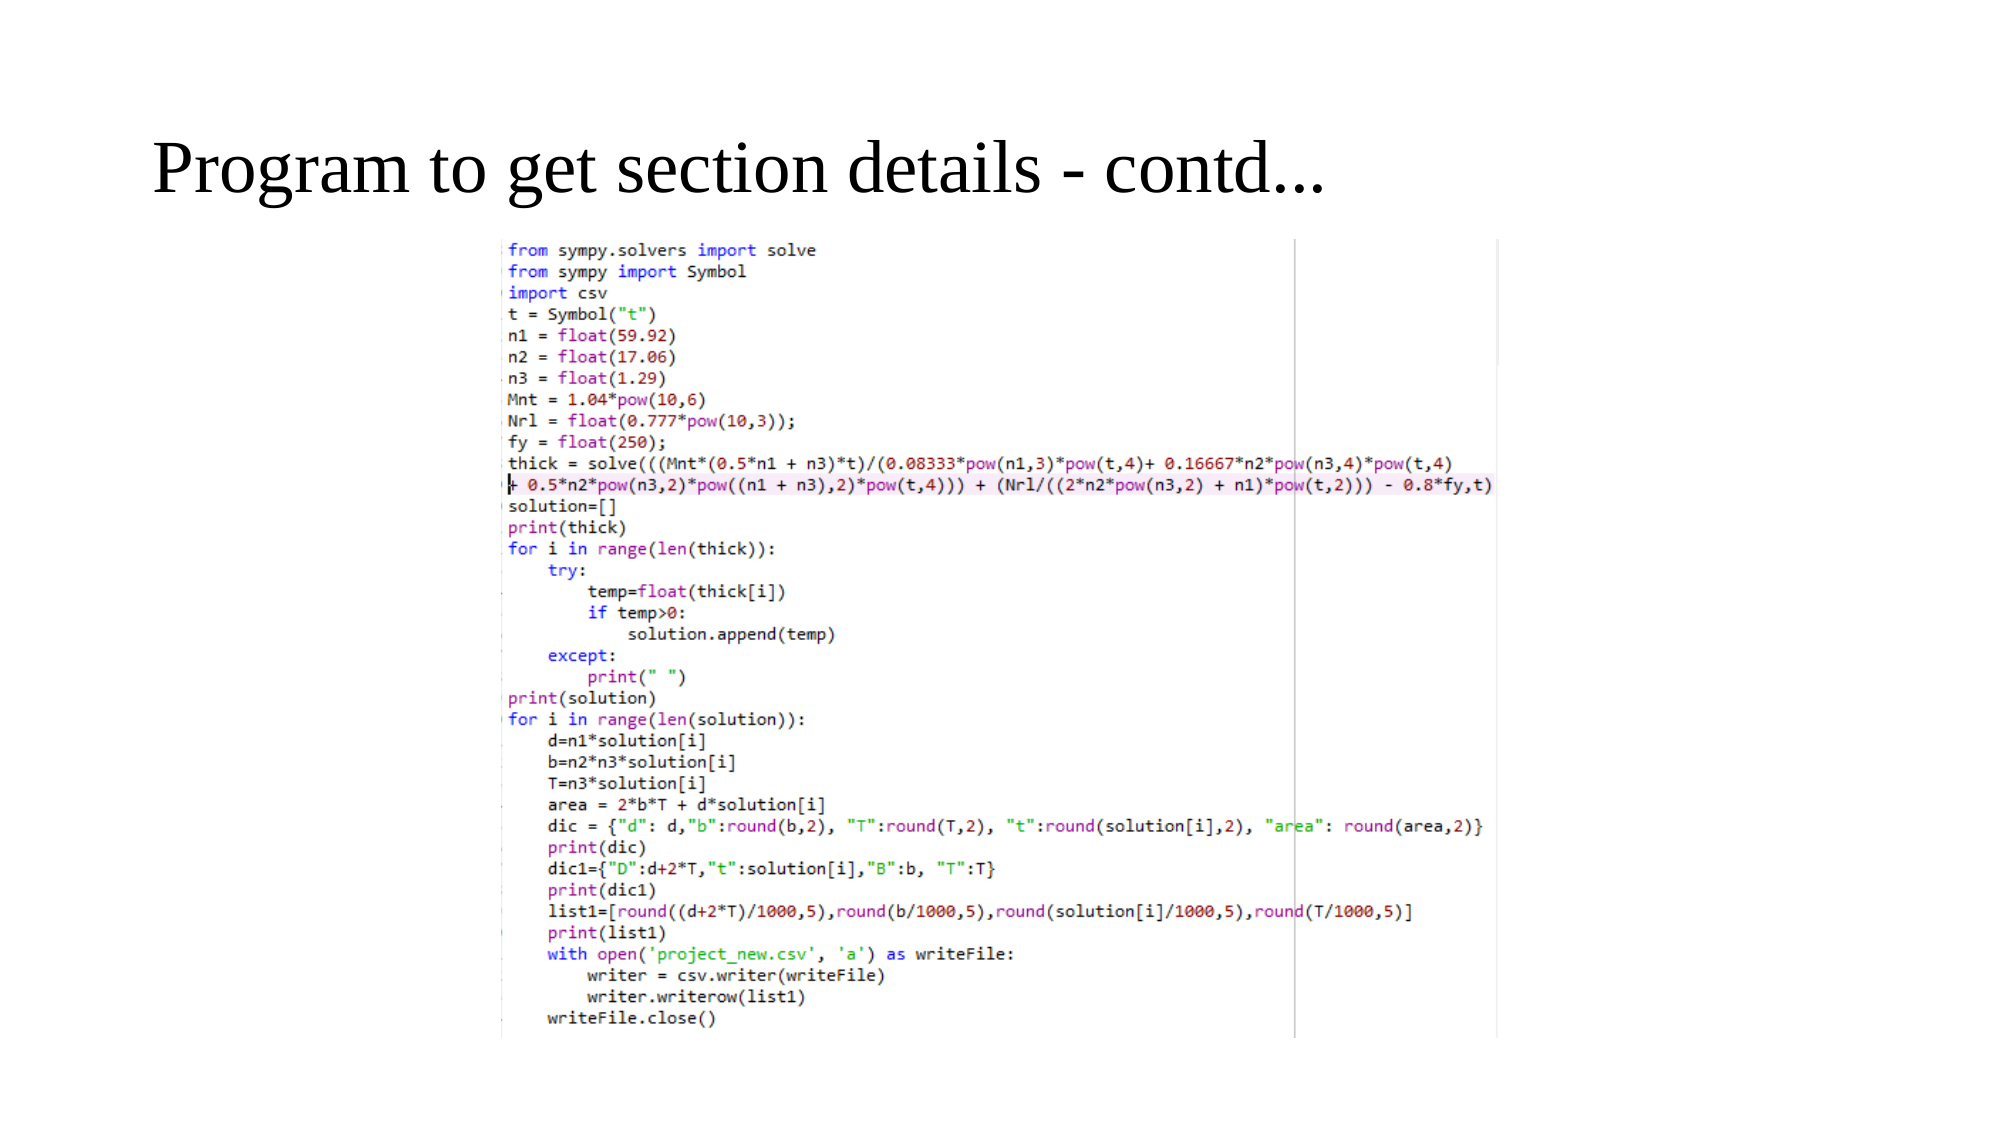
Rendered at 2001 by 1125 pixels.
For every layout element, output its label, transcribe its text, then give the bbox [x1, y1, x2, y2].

title Program to get section details - contd... [137, 59, 1863, 278]
picture [501, 239, 1499, 1038]
